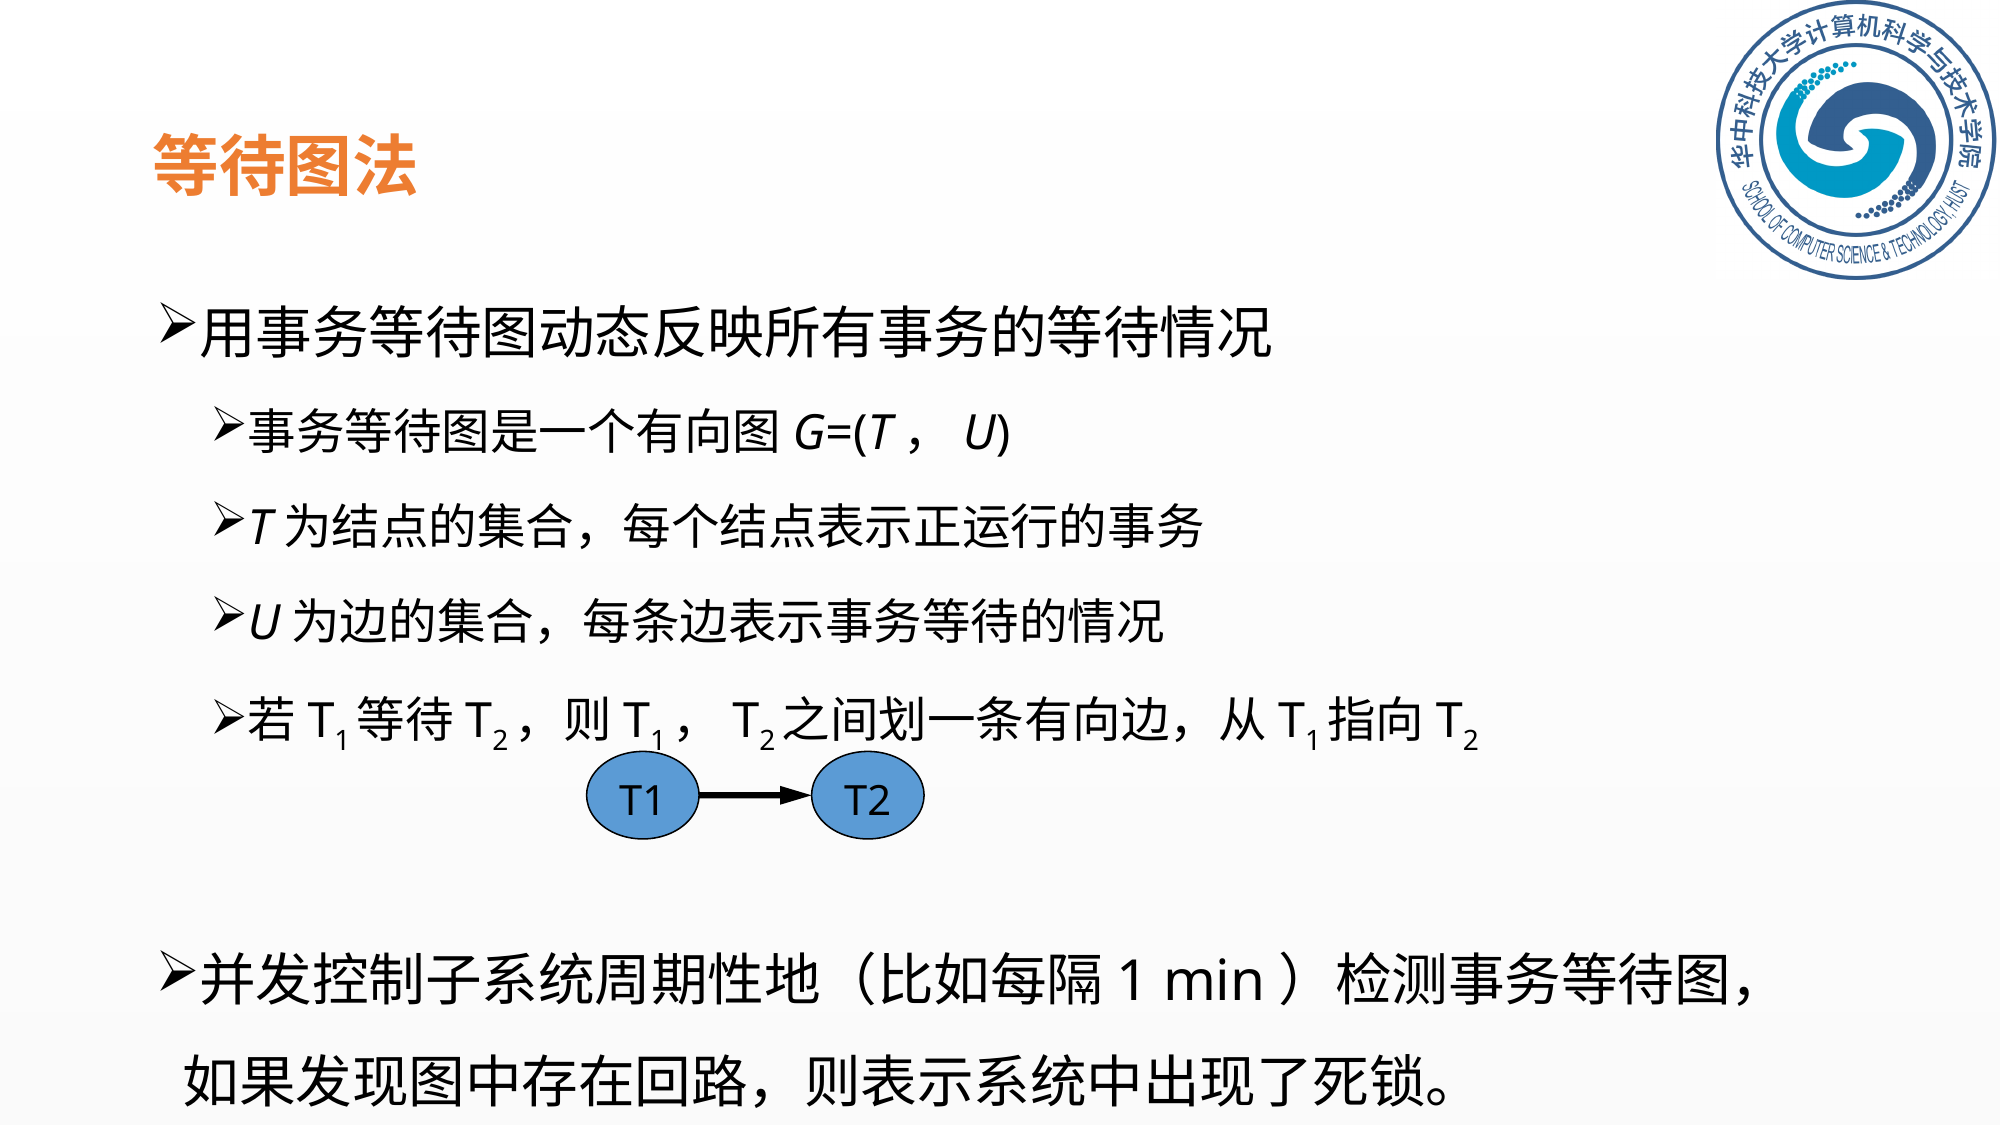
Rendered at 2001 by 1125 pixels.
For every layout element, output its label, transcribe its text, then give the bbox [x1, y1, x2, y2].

picture [1716, 0, 1999, 280]
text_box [586, 751, 925, 839]
title 等待图法 [137, 59, 1863, 278]
list 用事务等待图动态反映所有事务的等待情况 事务等待图是一个有向图G=(T，U) T为结点的集合，每个结点表示正运行的事务 U为边的集合，每条边表示事务等待的情况 若T1等待T2，则T1，T2之间划一条有向边，从T1指向T2 并发控制子系统周期性地（比如每隔1 min）检测事务等待图，如果发现图中存在回路，则表示系统中出现了死锁。 [140, 255, 1768, 1125]
picture [1863, 136, 1868, 155]
